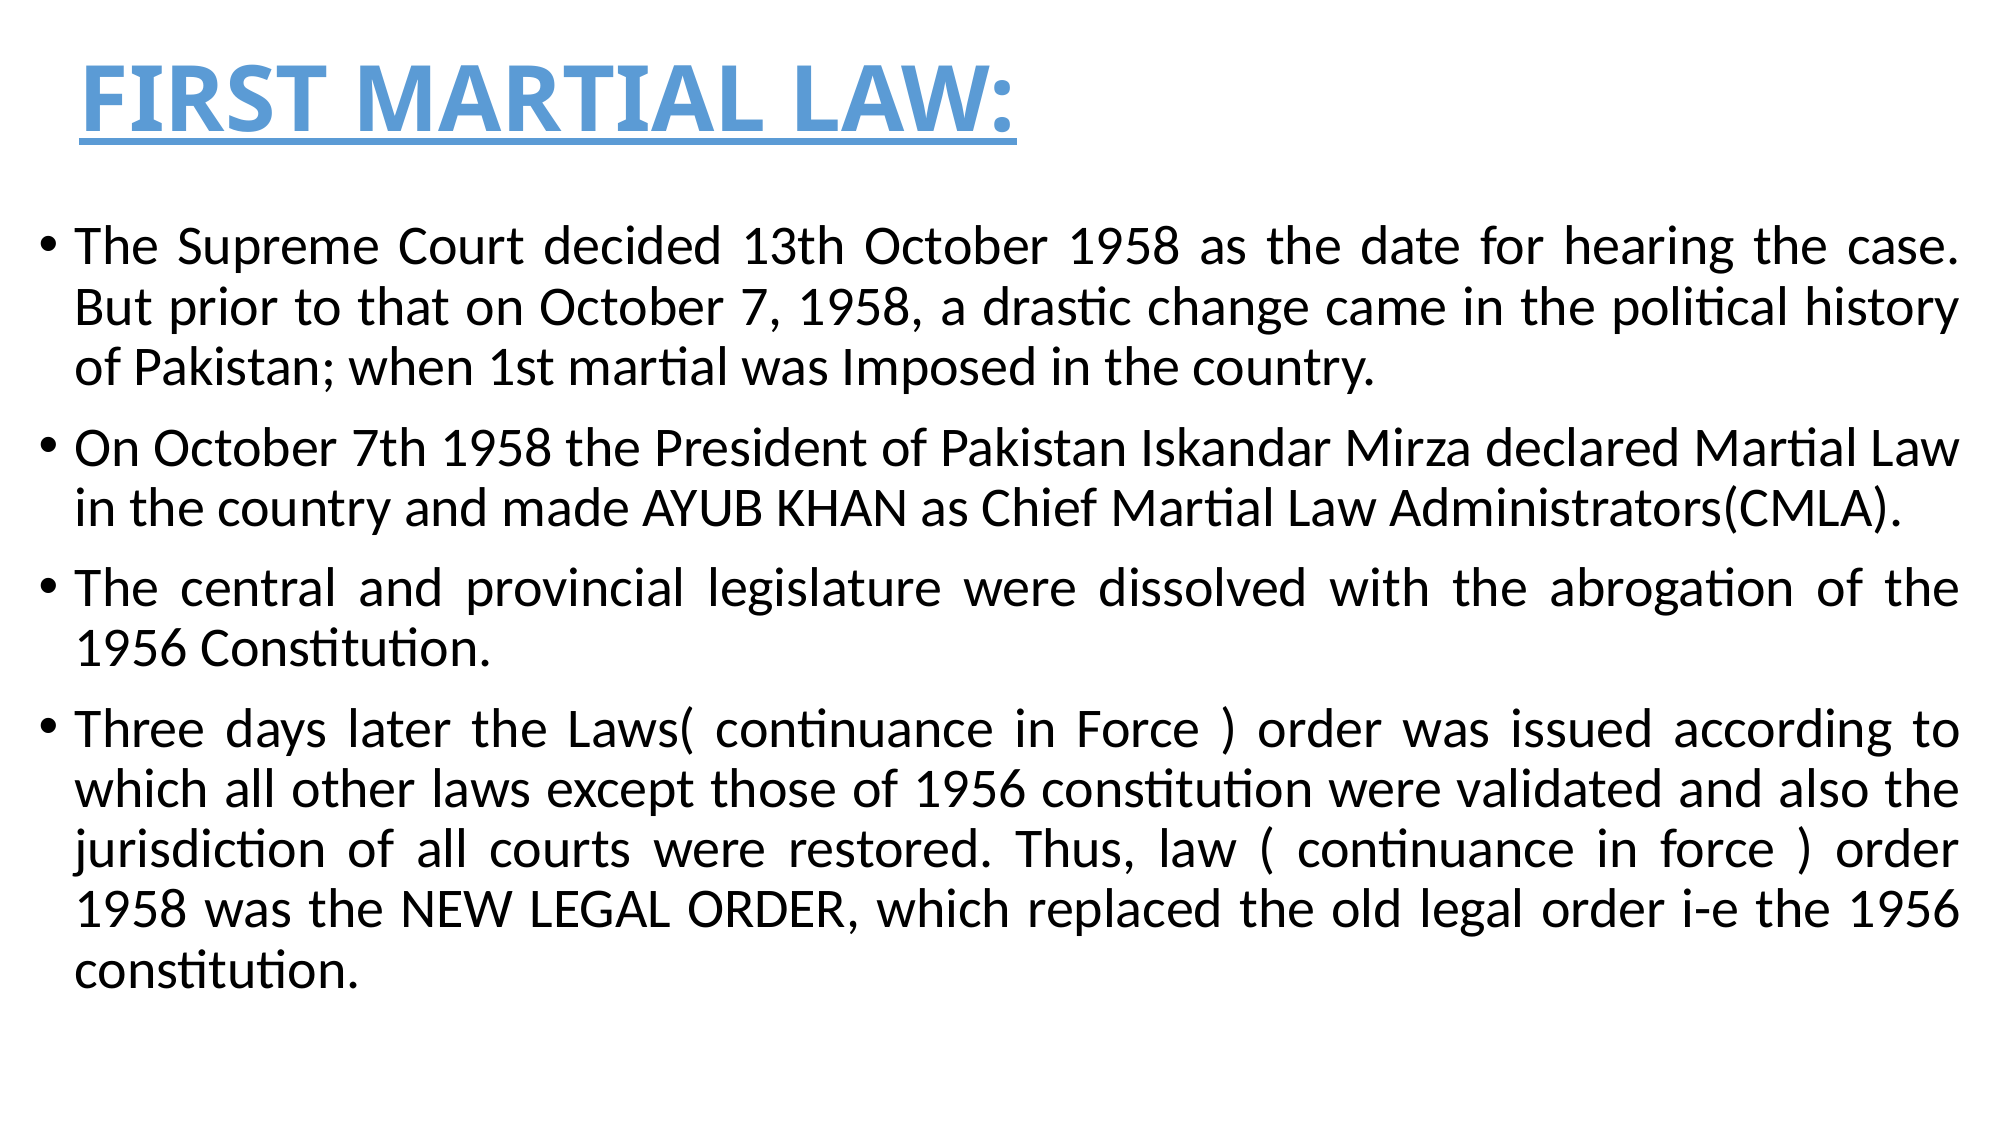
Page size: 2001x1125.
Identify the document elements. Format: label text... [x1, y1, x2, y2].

title FIRST MARTIAL LAW: [63, 19, 1858, 185]
list The Supreme Court decided 13th October 1958 as the date for hearing the case. But prior to that on October 7, 1958, a drastic change came in the political history of Pakistan; when 1st martial was Imposed in the country. On October 7th 1958 the President of Pakistan Iskandar Mirza declared Martial Law in the country and made AYUB KHAN as Chief Martial Law Administrators(CMLA). The central and provincial legislature were dissolved with the abrogation of the 1956 Constitution. Three days later the Laws( continuance in Force ) order was issued according to which all other laws except those of 1956 constitution were validated and also the jurisdiction of all courts were restored. Thus, law ( continuance in force ) order 1958 was the NEW LEGAL ORDER, which replaced the old legal order i-e the 1956 constitution. [23, 209, 1977, 1074]
